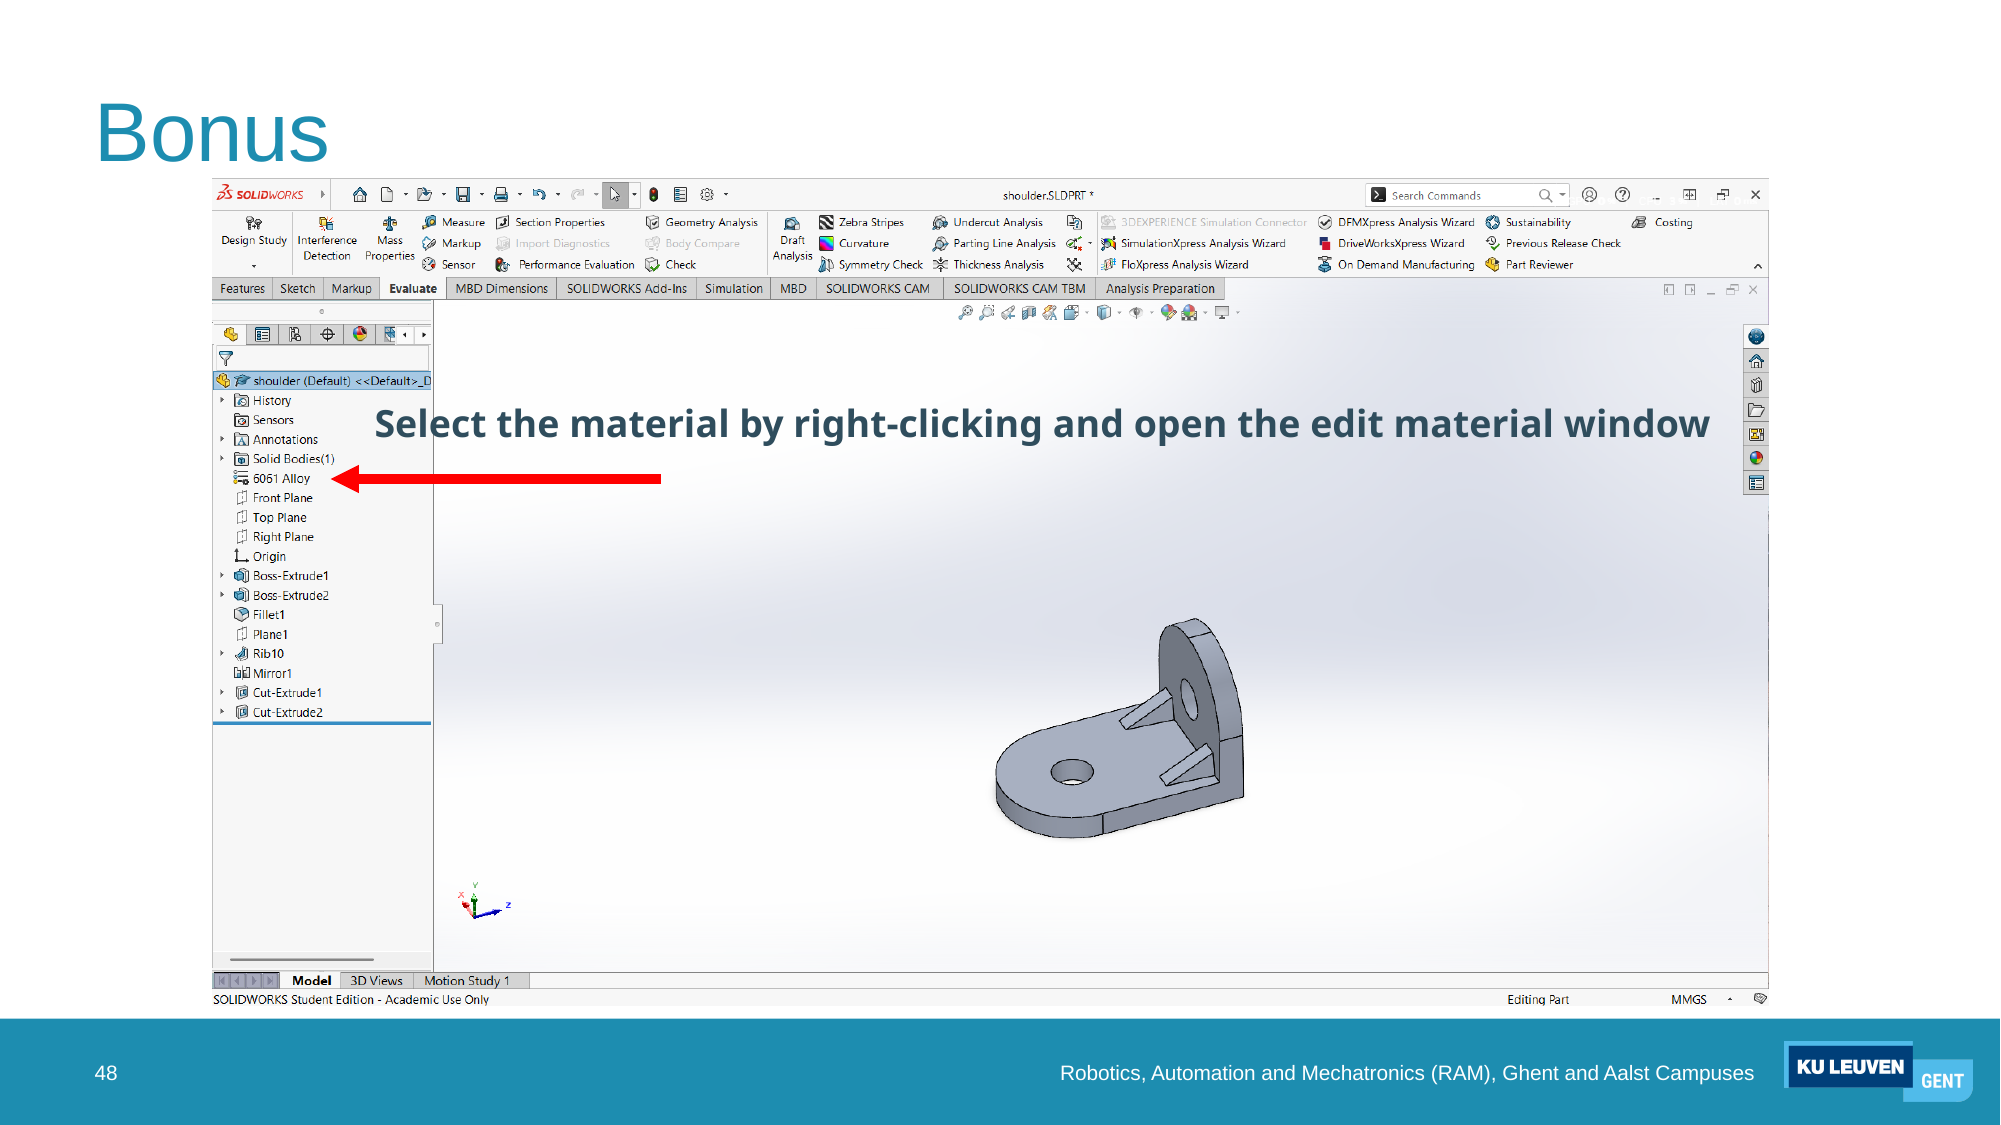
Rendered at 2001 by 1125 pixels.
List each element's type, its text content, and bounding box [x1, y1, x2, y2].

footer Robotics, Automation and Mechatronics (RAM), Ghent and Aalst Campuses [989, 1018, 1785, 1125]
title Bonus [94, 33, 1906, 223]
picture [1785, 1041, 1973, 1102]
picture [212, 178, 1769, 1006]
slide_number 48 [94, 1018, 201, 1125]
